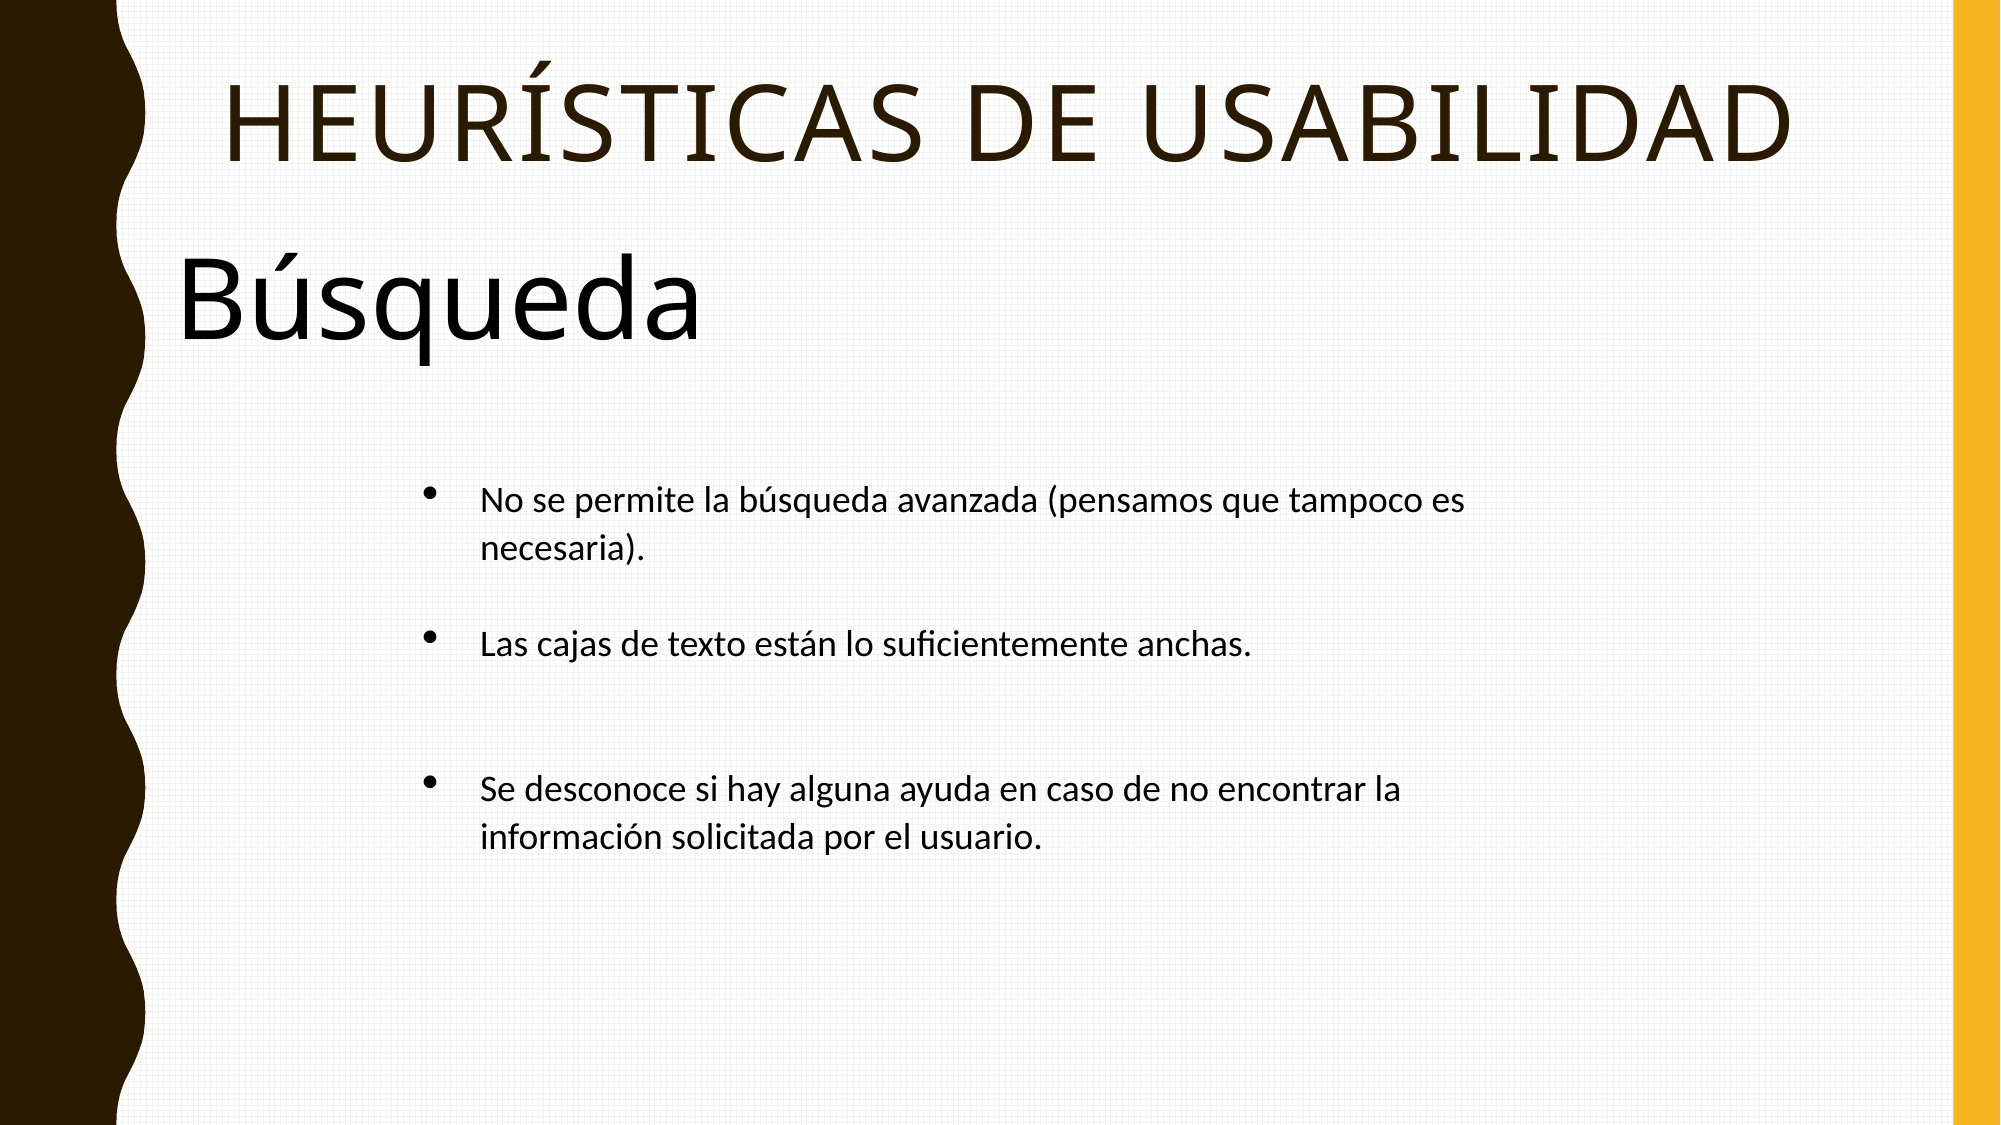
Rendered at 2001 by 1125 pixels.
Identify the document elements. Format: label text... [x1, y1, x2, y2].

text_box No se permite la búsqueda avanzada (pensamos que tampoco es necesaria). Las cajas de texto están lo suficientemente anchas. Se desconoce si hay alguna ayuda en caso de no encontrar la información solicitada por el usuario. [409, 464, 1575, 865]
text_box Búsqueda [159, 219, 721, 370]
title Heurísticas de usabilidad [205, 62, 1875, 308]
